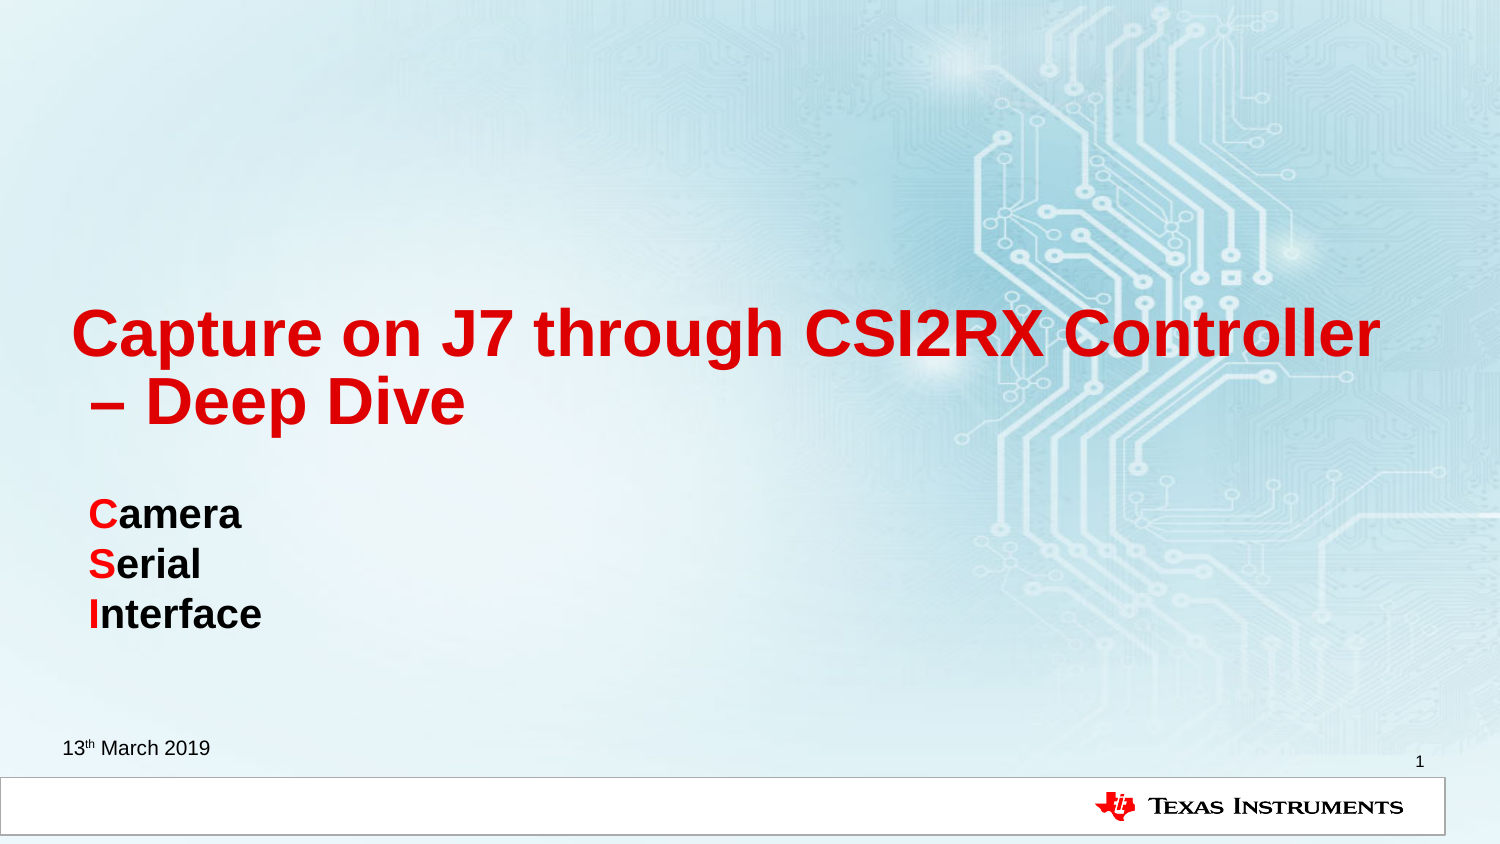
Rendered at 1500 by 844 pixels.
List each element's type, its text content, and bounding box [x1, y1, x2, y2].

picture [1095, 792, 1403, 821]
title Capture on J7 through CSI2RX Controller – Deep Dive [56, 218, 1444, 522]
picture [0, 0, 1500, 844]
slide_number 1 [1089, 742, 1440, 769]
text_box Camera Serial Interface [73, 479, 487, 645]
text_box 13th March 2019 [47, 727, 226, 767]
